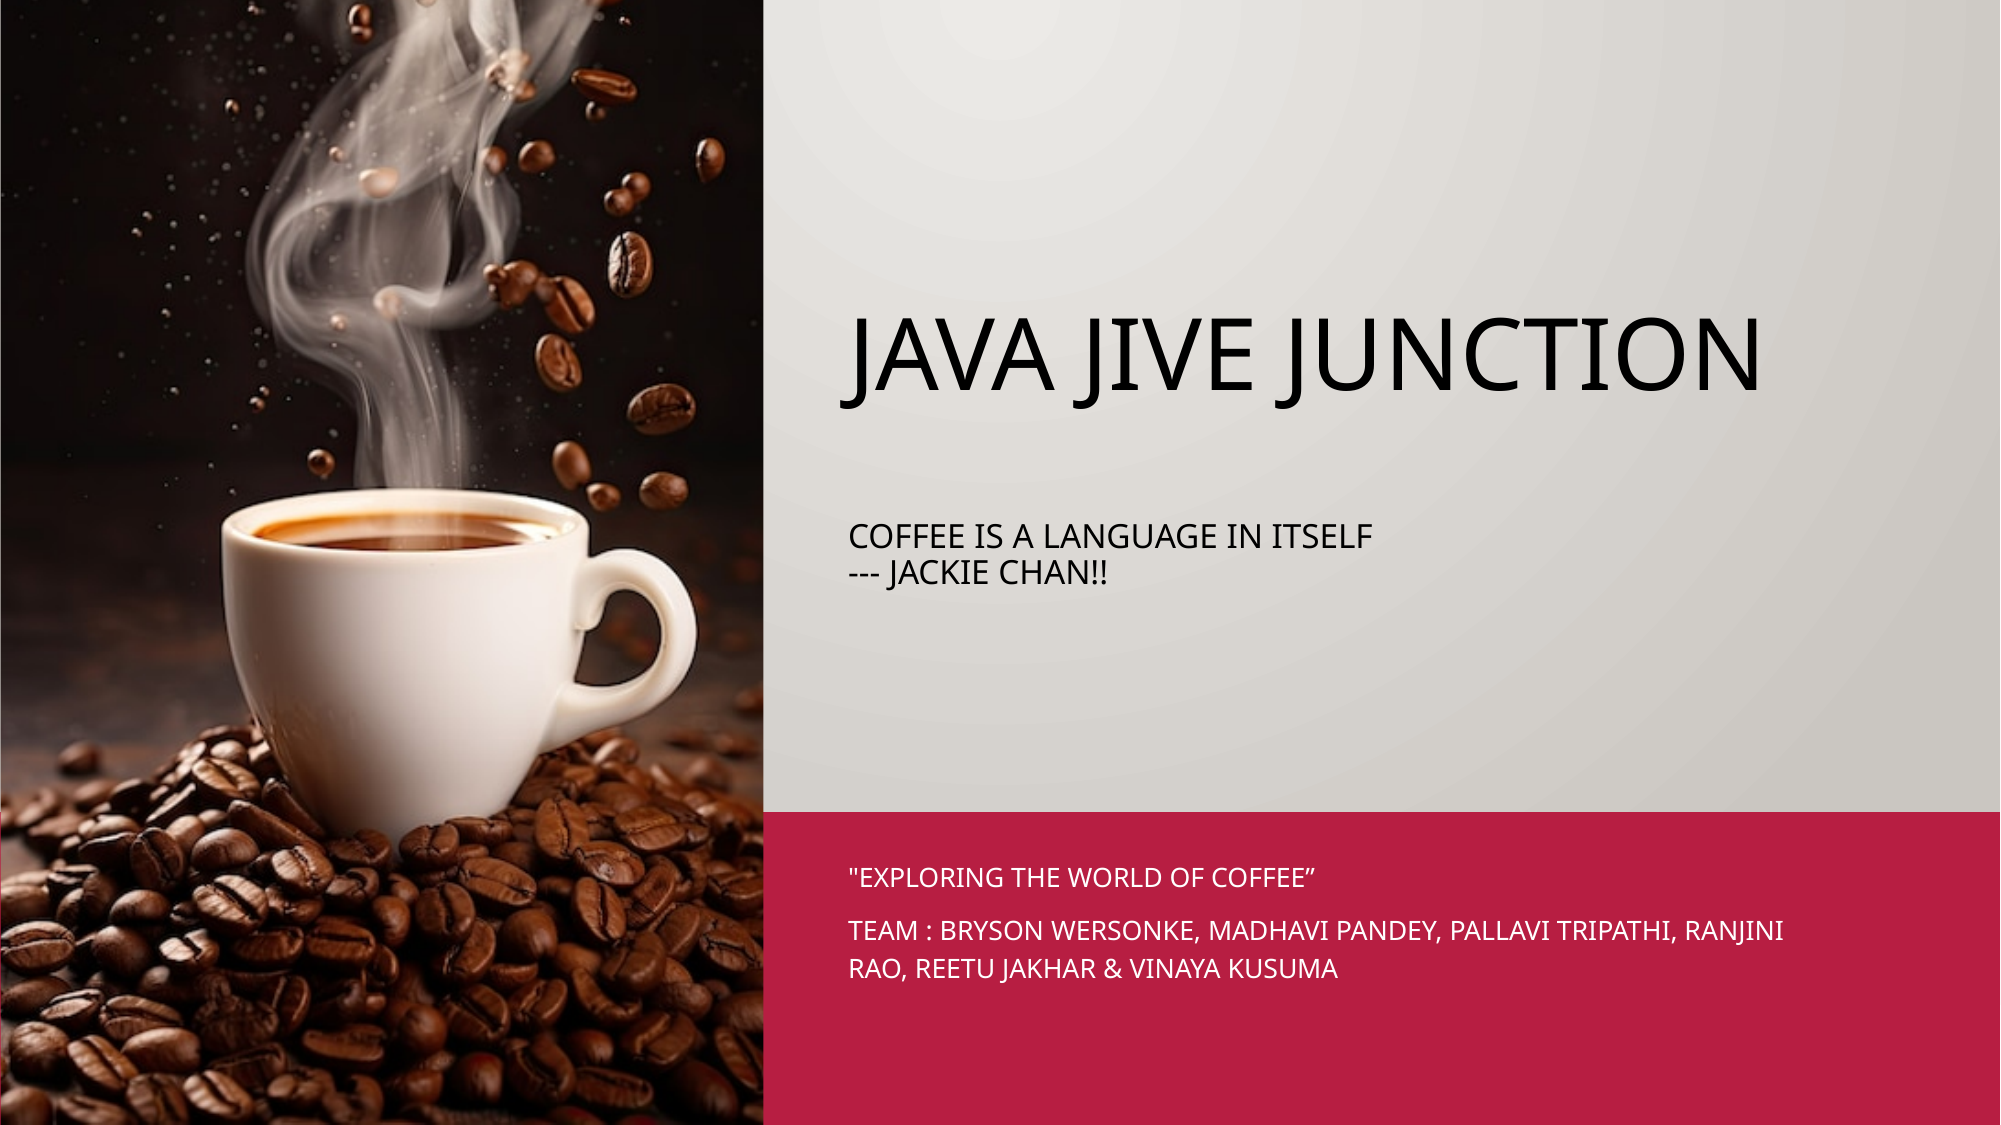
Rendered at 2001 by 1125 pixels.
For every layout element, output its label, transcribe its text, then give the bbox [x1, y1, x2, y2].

text_box [764, 811, 2000, 1125]
picture [0, 0, 764, 1125]
title Java Jive JUNCTION Coffee is a language in itself --- Jackie chan!! [833, 105, 1814, 783]
subtitle "Exploring the World of Coffee” Team : Bryson Wersonke, Madhavi Pandey, Pallavi Tripathi, Ranjini Rao, Reetu Jakhar & Vinaya Kusuma [833, 839, 1814, 1000]
text_box [764, 0, 2000, 811]
